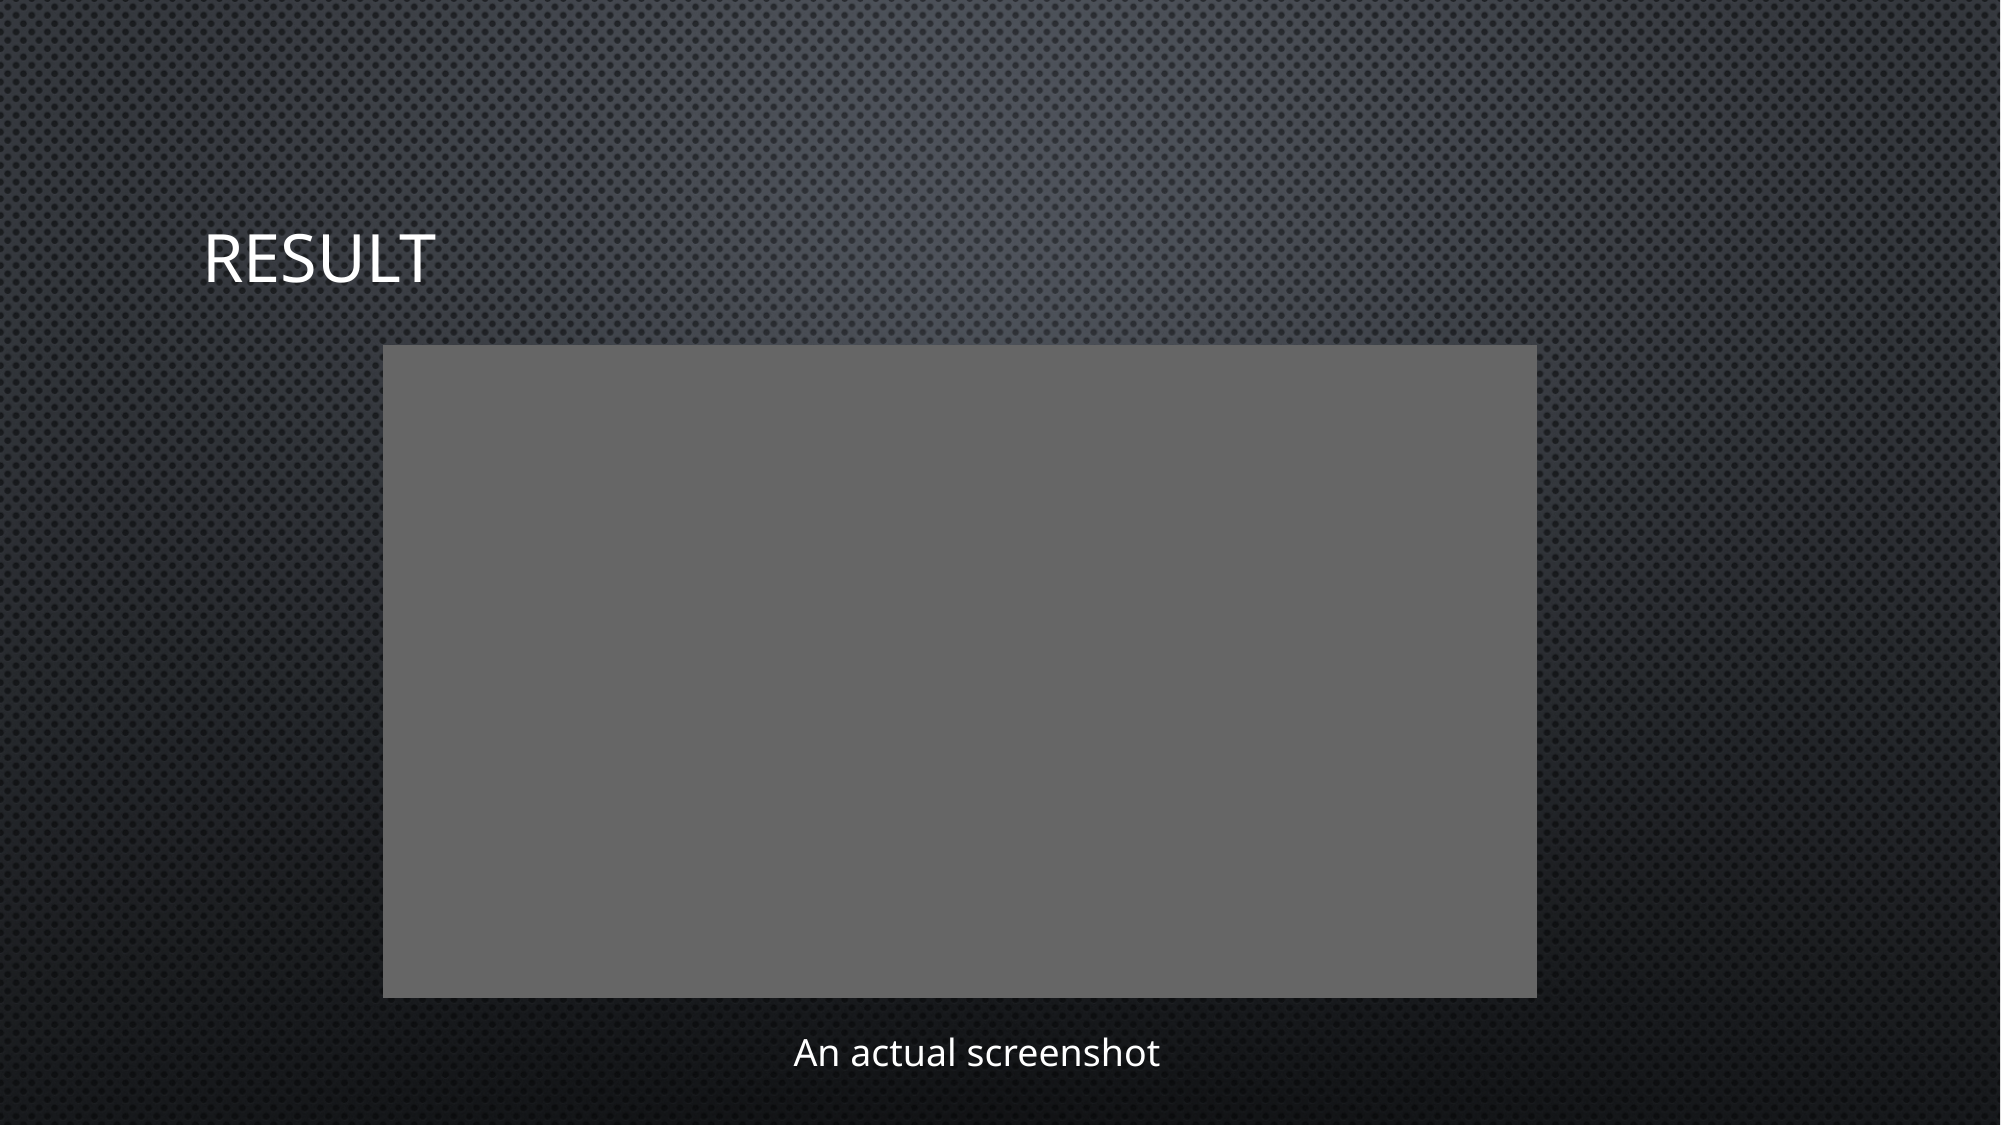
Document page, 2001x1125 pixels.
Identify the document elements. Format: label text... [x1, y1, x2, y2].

text_box An actual screenshot [778, 1021, 1176, 1082]
title Result [187, 99, 1813, 413]
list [383, 345, 1537, 998]
